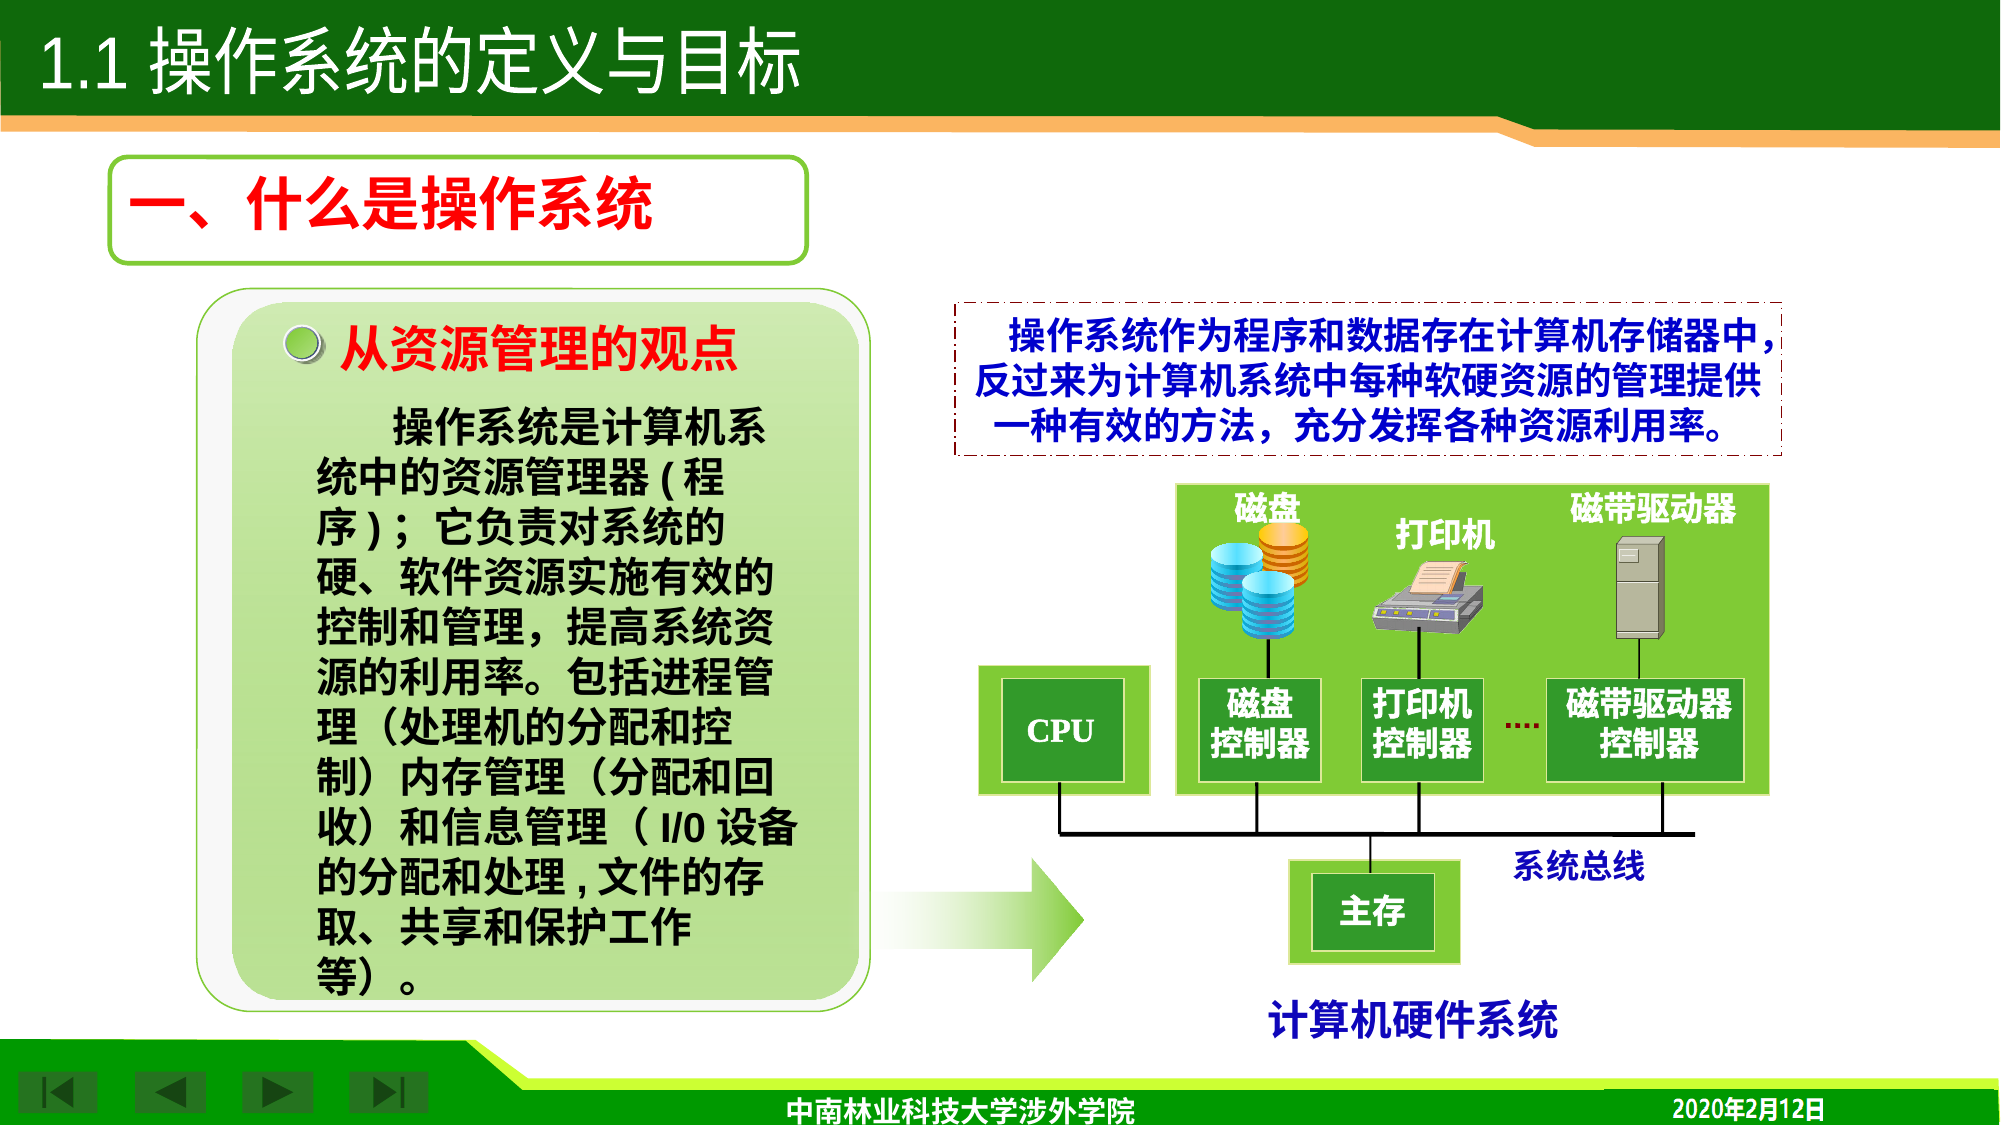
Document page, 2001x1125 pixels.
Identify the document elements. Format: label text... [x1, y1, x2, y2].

text_box [1031, 965, 1046, 982]
text_box 一、什么是操作系统 [114, 160, 784, 245]
text_box 计算机硬件系统 [1023, 986, 1804, 1047]
text_box 从资源管理的观点 [324, 309, 786, 385]
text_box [978, 479, 1770, 965]
text_box [196, 288, 871, 1012]
text_box 操作系统作为程序和数据存在计算机存储器中， 反过来为计算机系统中每种软硬资源的管理提供 一种有效的方法，充分发挥各种资源利用率。 [954, 302, 1782, 456]
text_box [109, 156, 807, 264]
text_box [846, 890, 978, 949]
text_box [283, 325, 320, 361]
text_box 操作系统是计算机系统中的资源管理器(程序)；它负责对系统的硬、软件资源实施有效的控制和管理，提高系统资源的利用率。包括进程管理（处理机的分配和控制）内存管理（分配和回收）和信息管理（I/0设备的分配和处理,文件的存取、共享和保护工作等）。 [301, 393, 822, 1009]
text_box [232, 302, 859, 1000]
